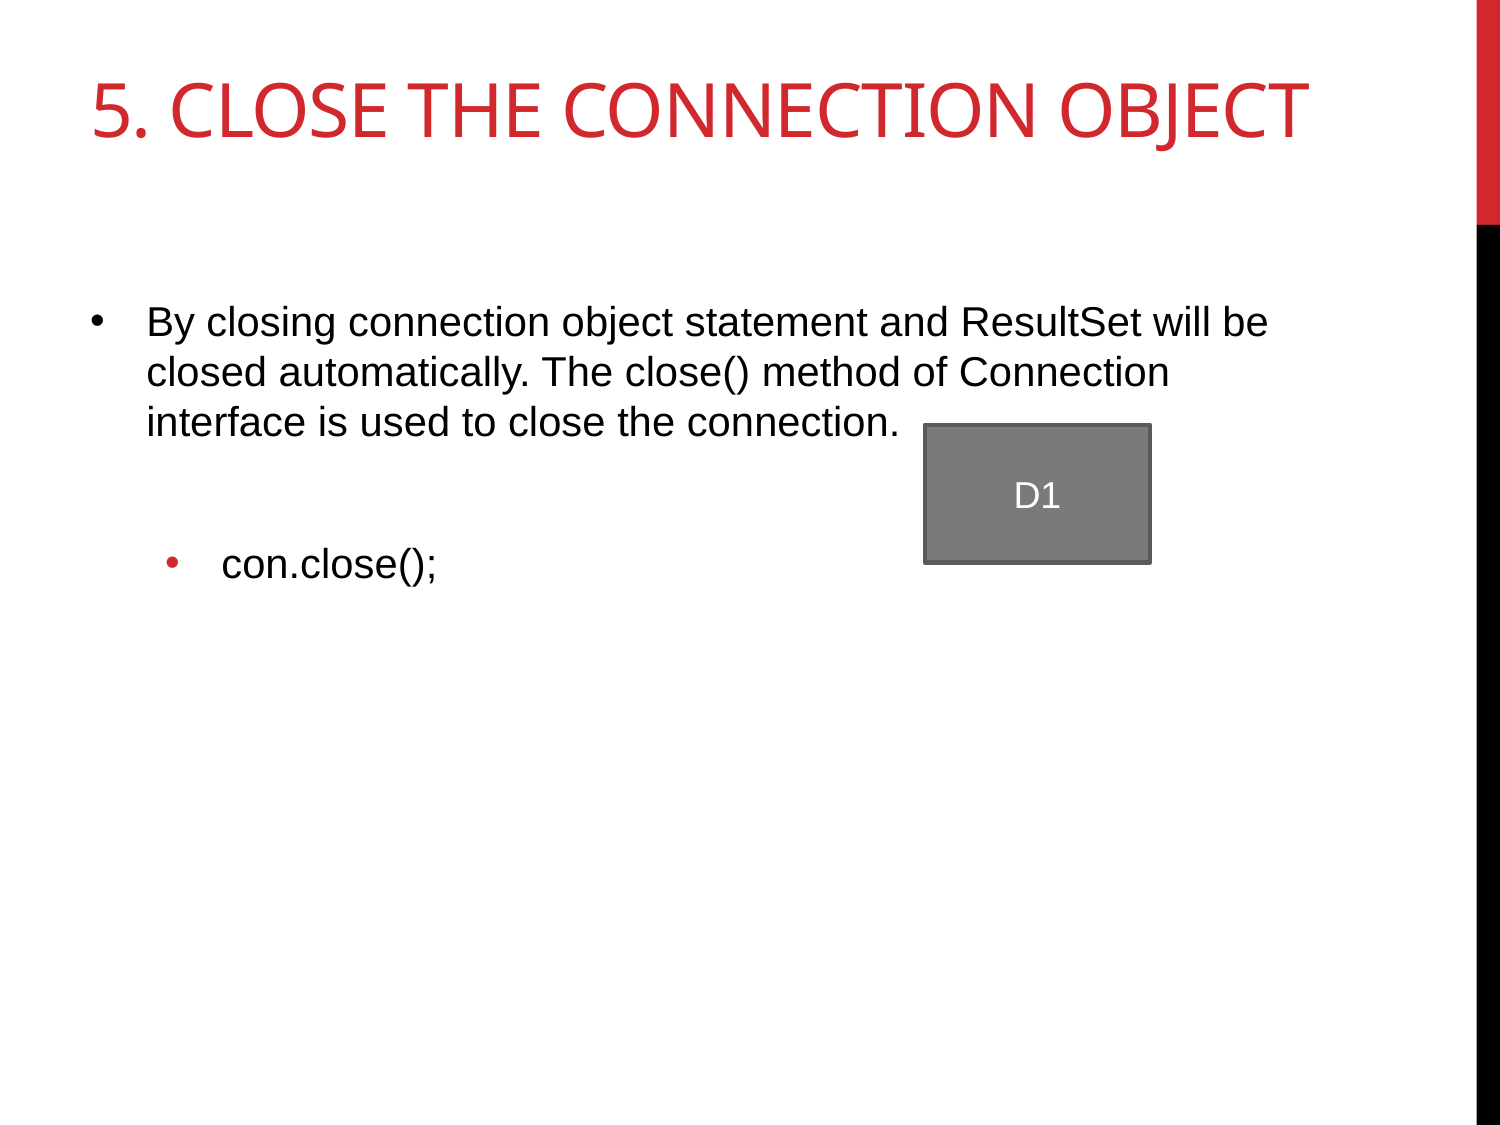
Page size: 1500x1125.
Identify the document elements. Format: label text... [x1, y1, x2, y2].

text_box D1 [923, 423, 1152, 565]
list By closing connection object statement and ResultSet will be closed automatically. The close() method of Connection interface is used to close the connection. con.close(); [75, 287, 1325, 1005]
title 5. Close the connection object [75, 25, 1463, 250]
